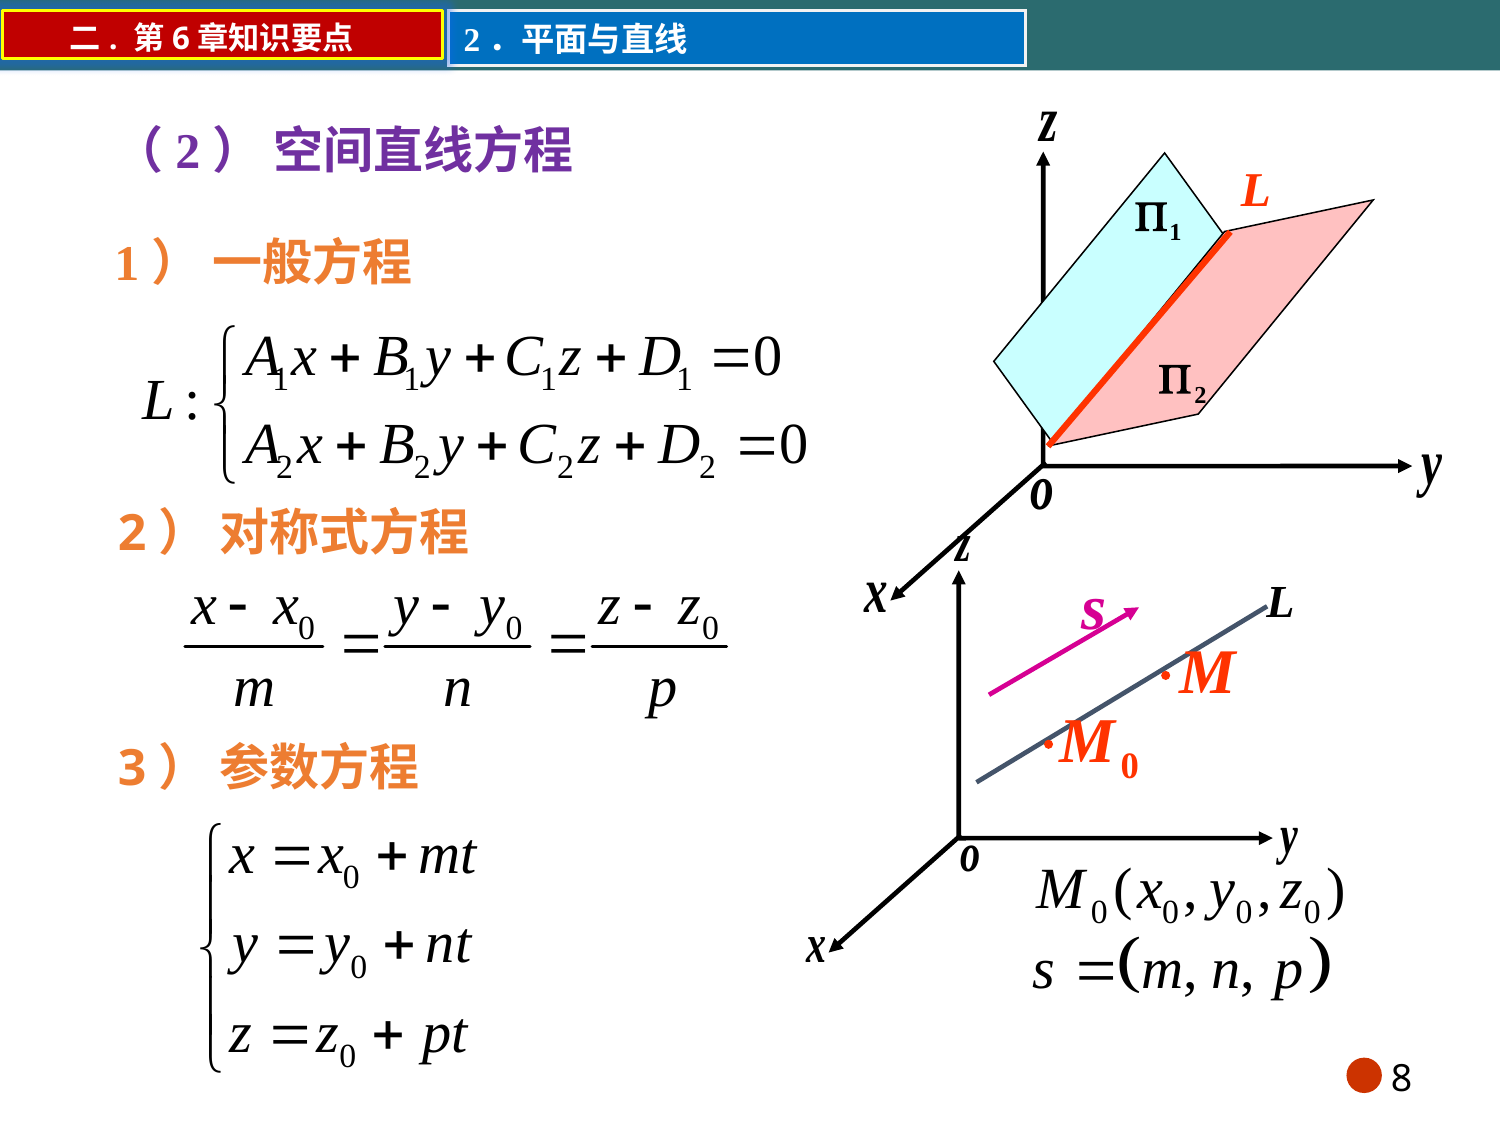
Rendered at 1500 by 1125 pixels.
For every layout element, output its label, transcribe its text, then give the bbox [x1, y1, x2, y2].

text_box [137, 321, 813, 489]
text_box （2）旋转面 [0, 6, 447, 64]
text_box 二. 第6章知识要点 [2, 10, 443, 59]
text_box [193, 819, 485, 1078]
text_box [0, 0, 455, 9]
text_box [801, 532, 1302, 969]
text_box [1028, 934, 1331, 1014]
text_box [180, 575, 735, 724]
text_box （2） 空间直线方程 [98, 111, 673, 186]
text_box 3） 参数方程 [103, 727, 517, 803]
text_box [0, 67, 453, 71]
text_box 1） 一般方程 [99, 222, 428, 298]
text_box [1032, 858, 1352, 930]
slide_number 8 [1376, 1046, 1481, 1122]
text_box 2） 对称式方程 [103, 492, 567, 568]
text_box [450, 9, 455, 67]
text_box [858, 106, 1446, 620]
text_box [1346, 1057, 1382, 1094]
text_box 2．平面与直线 [454, 9, 1027, 67]
text_box [448, 0, 1500, 71]
